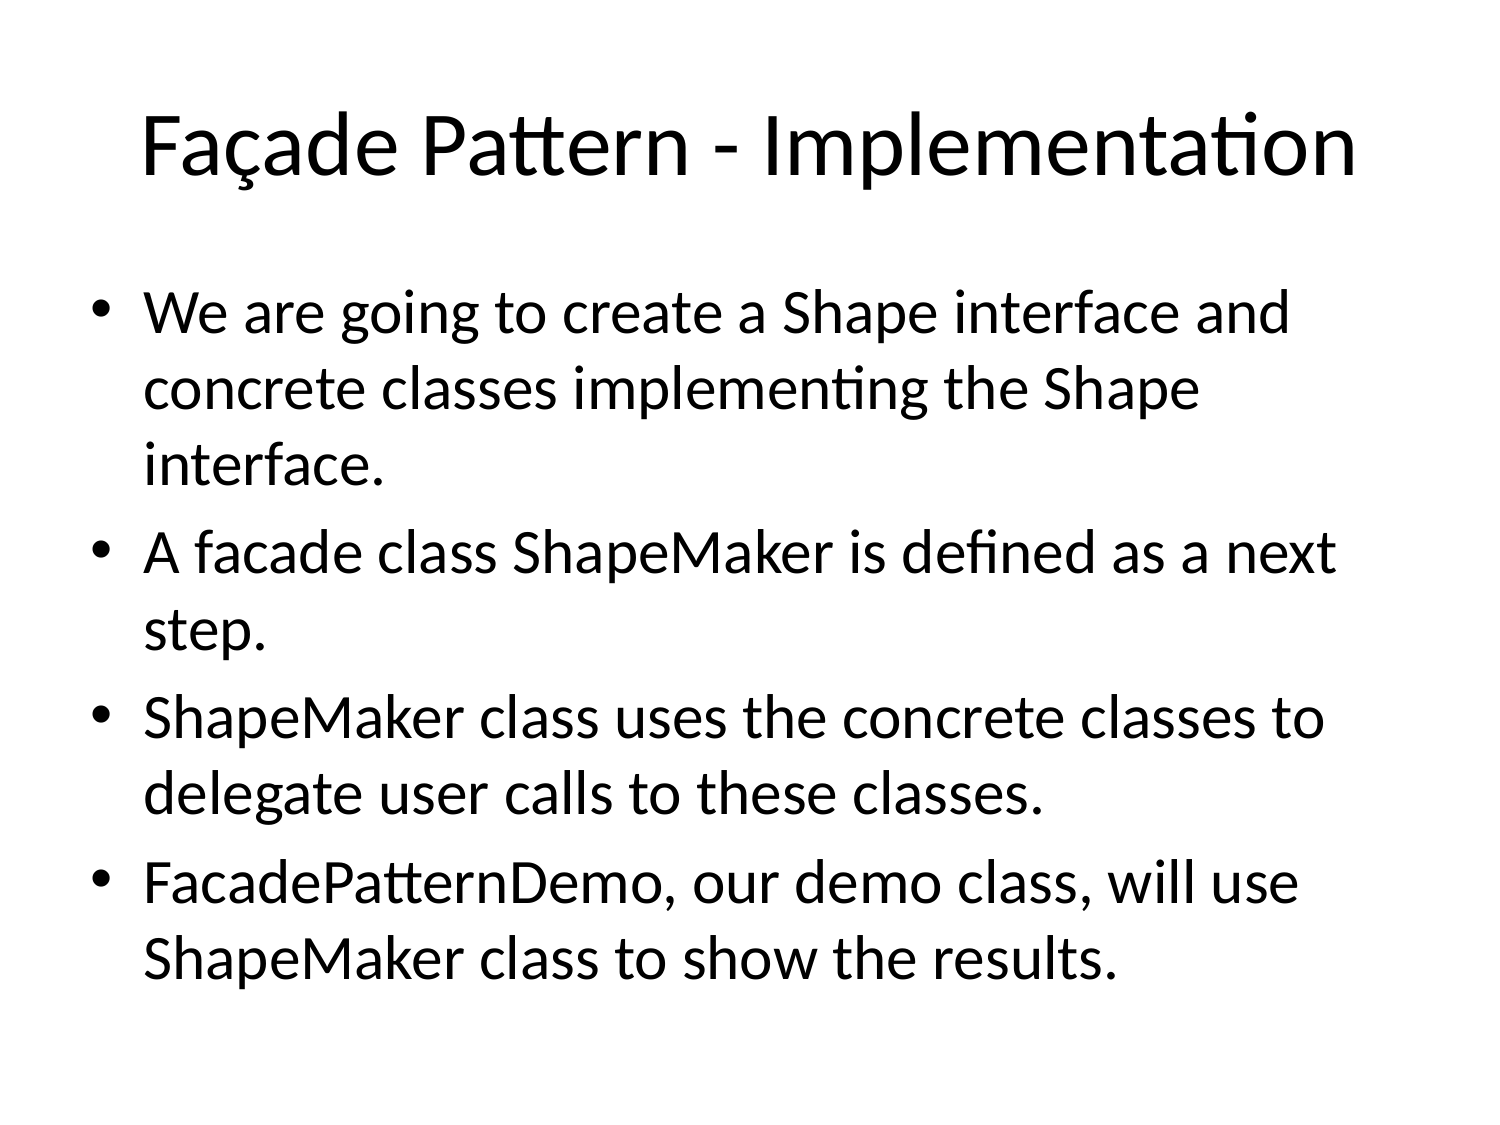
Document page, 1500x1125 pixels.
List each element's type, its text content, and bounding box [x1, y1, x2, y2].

title Façade Pattern - Implementation [75, 45, 1425, 233]
list We are going to create a Shape interface and concrete classes implementing the Shape interface. A facade class ShapeMaker is defined as a next step. ShapeMaker class uses the concrete classes to delegate user calls to these classes. FacadePatternDemo, our demo class, will use ShapeMaker class to show the results. [75, 262, 1425, 1005]
